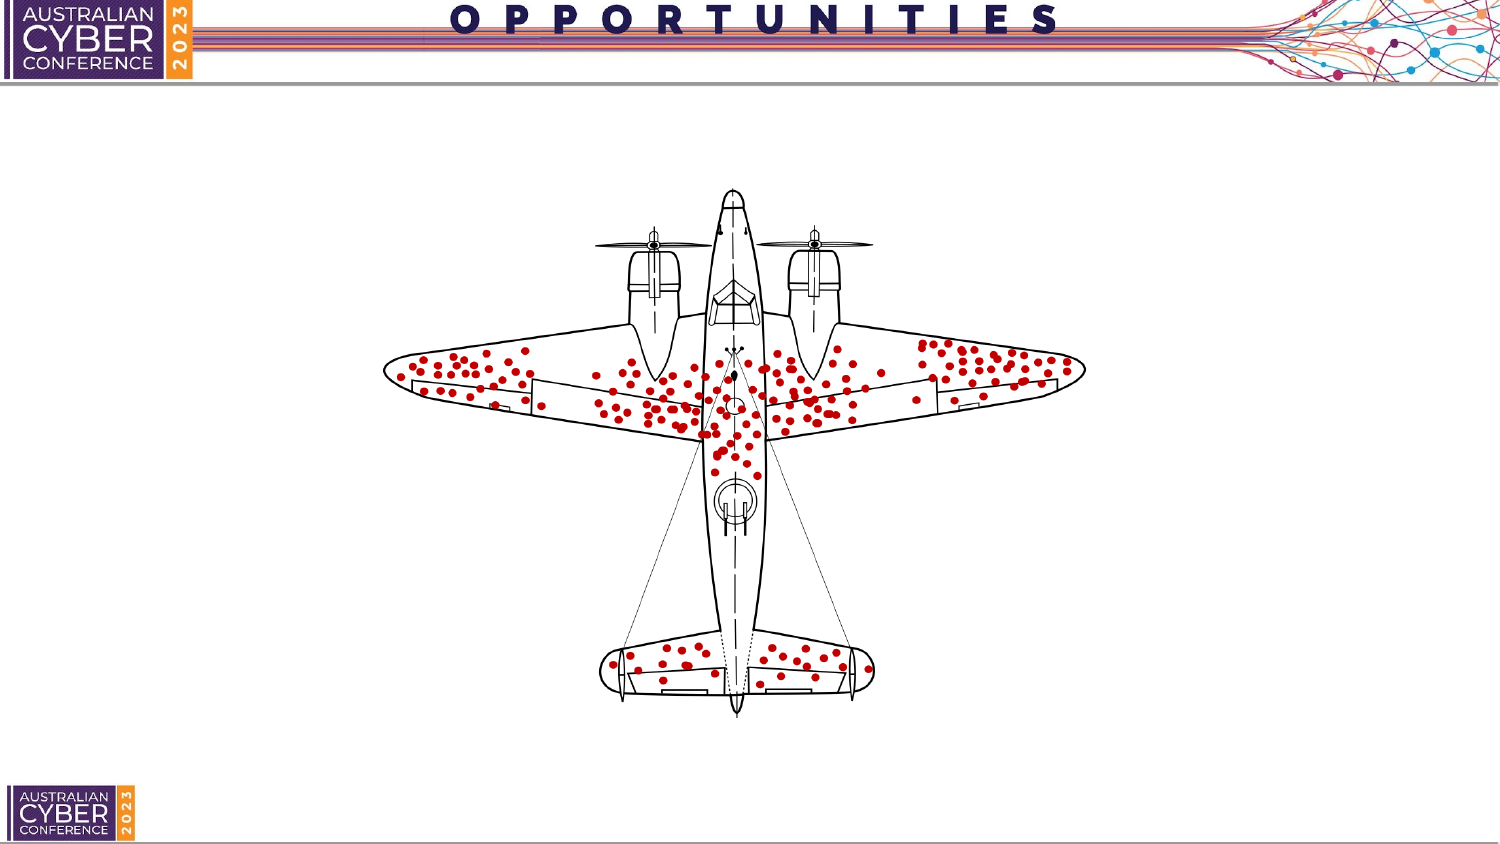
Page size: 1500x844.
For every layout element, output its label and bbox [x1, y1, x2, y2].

picture [344, 168, 1131, 727]
picture [0, 782, 1500, 842]
picture [0, 0, 1500, 82]
